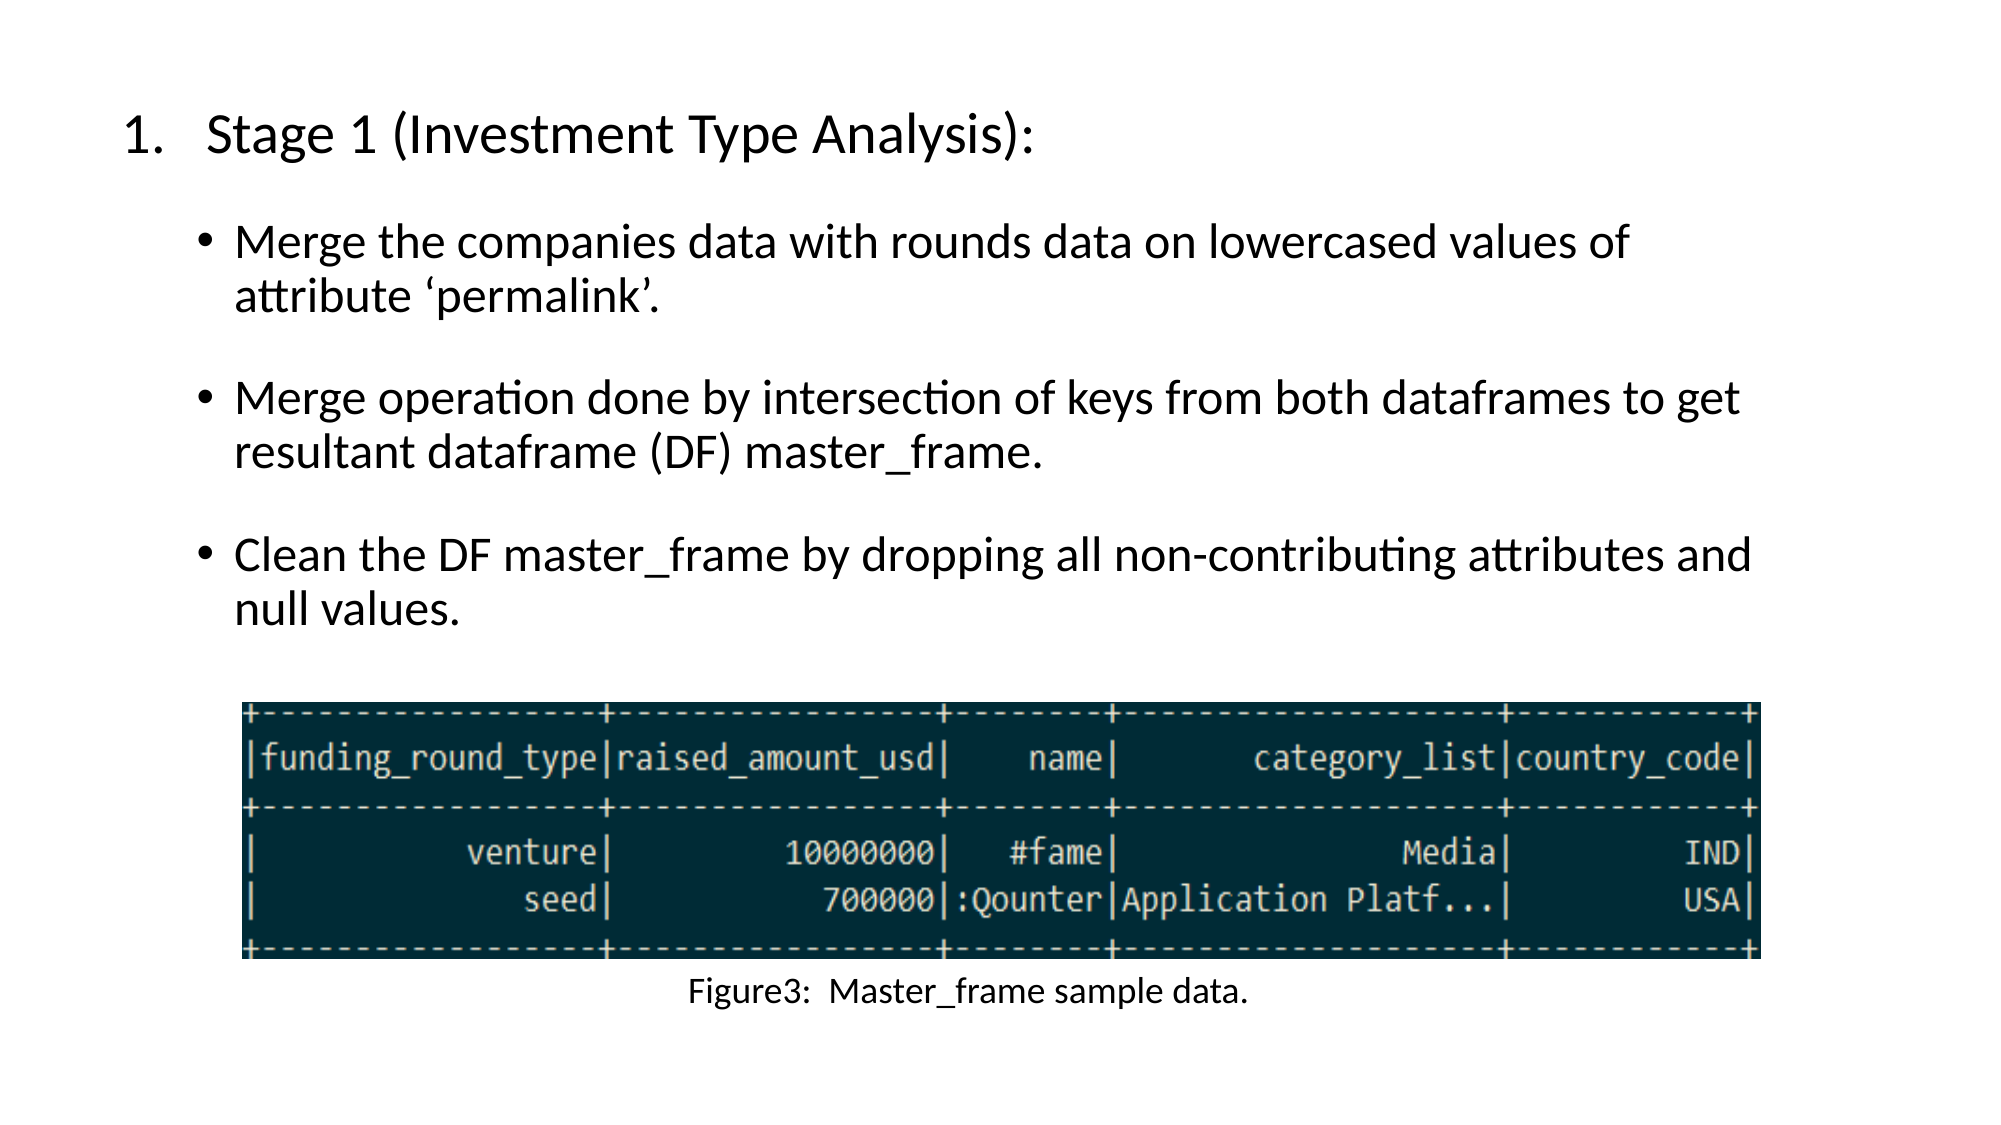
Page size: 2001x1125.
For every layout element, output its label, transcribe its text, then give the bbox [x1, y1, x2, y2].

picture [467, 845, 485, 864]
picture [1591, 744, 1607, 770]
picture [1686, 841, 1700, 864]
picture [1049, 751, 1103, 770]
picture [1386, 892, 1401, 911]
picture [1746, 740, 1751, 779]
picture [1105, 798, 1122, 817]
picture [941, 740, 946, 779]
picture [787, 841, 803, 864]
picture [1349, 888, 1365, 911]
picture [1703, 841, 1740, 864]
picture [1030, 751, 1045, 770]
picture [1122, 888, 1140, 911]
picture [1461, 751, 1476, 770]
picture [1499, 798, 1515, 817]
picture [600, 798, 616, 817]
picture [248, 740, 253, 779]
picture [468, 751, 483, 770]
picture [1555, 751, 1569, 770]
picture [244, 704, 260, 723]
picture [1254, 886, 1270, 911]
picture [1742, 704, 1758, 723]
picture [937, 939, 953, 959]
picture [486, 845, 521, 864]
picture [1722, 751, 1740, 770]
picture [620, 751, 635, 770]
picture [675, 751, 689, 770]
picture [842, 744, 858, 770]
picture [824, 751, 839, 770]
picture [823, 888, 840, 911]
picture [414, 751, 447, 770]
picture [1012, 892, 1026, 911]
picture [804, 841, 934, 864]
picture [1218, 892, 1230, 911]
picture [604, 834, 609, 873]
picture [1517, 751, 1532, 770]
picture [1105, 939, 1122, 959]
picture [1746, 881, 1751, 920]
picture [1503, 834, 1508, 873]
picture [1110, 834, 1114, 873]
picture [1143, 892, 1178, 920]
picture [1030, 892, 1045, 911]
picture [692, 742, 727, 770]
text_box Figure3: Master_frame sample data. [673, 959, 1265, 1018]
picture [281, 751, 296, 770]
picture [1503, 740, 1508, 779]
picture [941, 881, 946, 920]
picture [806, 751, 820, 770]
picture [1404, 886, 1420, 911]
picture [749, 751, 764, 770]
picture [1105, 704, 1122, 723]
picture [1742, 939, 1758, 959]
picture [338, 751, 352, 770]
picture [1255, 751, 1270, 770]
picture [1480, 845, 1494, 864]
picture [1424, 883, 1440, 911]
picture [881, 751, 895, 770]
picture [1110, 881, 1114, 920]
picture [564, 845, 597, 864]
picture [373, 751, 412, 779]
picture [900, 742, 933, 770]
picture [523, 744, 539, 770]
picture [604, 881, 609, 920]
picture [1499, 939, 1515, 959]
picture [972, 888, 1009, 918]
picture [1088, 892, 1103, 911]
picture [1628, 751, 1646, 779]
picture [1310, 751, 1365, 779]
picture [637, 751, 652, 770]
picture [1685, 742, 1719, 770]
picture [656, 751, 670, 770]
picture [1049, 845, 1103, 864]
picture [1403, 836, 1457, 864]
picture [1110, 740, 1114, 779]
picture [486, 742, 502, 770]
picture [1048, 886, 1064, 911]
picture [525, 892, 539, 911]
picture [1443, 751, 1457, 770]
picture [248, 881, 253, 920]
picture [1499, 704, 1515, 723]
picture [1503, 881, 1508, 920]
picture [1236, 892, 1251, 911]
picture [1535, 751, 1552, 770]
picture [1369, 751, 1403, 779]
picture [542, 751, 597, 779]
picture [1424, 742, 1438, 770]
picture [1291, 892, 1326, 911]
picture [1181, 883, 1195, 911]
picture [1684, 888, 1740, 911]
picture [1613, 751, 1627, 770]
picture [1746, 834, 1751, 873]
picture [767, 751, 803, 770]
picture [248, 834, 253, 873]
picture [1274, 892, 1288, 911]
picture [300, 742, 333, 770]
picture [1484, 905, 1491, 911]
picture [262, 742, 279, 770]
picture [1273, 751, 1288, 770]
picture [600, 939, 616, 959]
picture [1742, 798, 1758, 817]
picture [1291, 744, 1307, 770]
picture [244, 798, 260, 817]
picture [604, 740, 609, 779]
picture [244, 939, 260, 959]
picture [1574, 751, 1588, 770]
picture [1066, 892, 1084, 911]
picture [941, 834, 946, 873]
picture [523, 838, 539, 864]
picture [937, 798, 953, 817]
picture [542, 883, 595, 911]
picture [1462, 845, 1476, 864]
picture [1199, 892, 1213, 911]
picture [1010, 836, 1047, 864]
picture [1667, 751, 1682, 770]
picture [450, 751, 464, 770]
picture [1368, 883, 1382, 911]
list Stage 1 (Investment Type Analysis): Merge the companies data with rounds data on lowercased values of attribute ‘permalink’. Merge operation done by intersection of keys from both dataframes to get resultant dataframe (DF) master_frame. Clean the DF master_frame by dropping all non-contributing attributes and null values. [106, 95, 1832, 1091]
picture [842, 888, 934, 911]
picture [600, 704, 616, 723]
picture [937, 704, 953, 723]
picture [356, 751, 371, 770]
picture [543, 845, 558, 864]
picture [1478, 744, 1494, 770]
